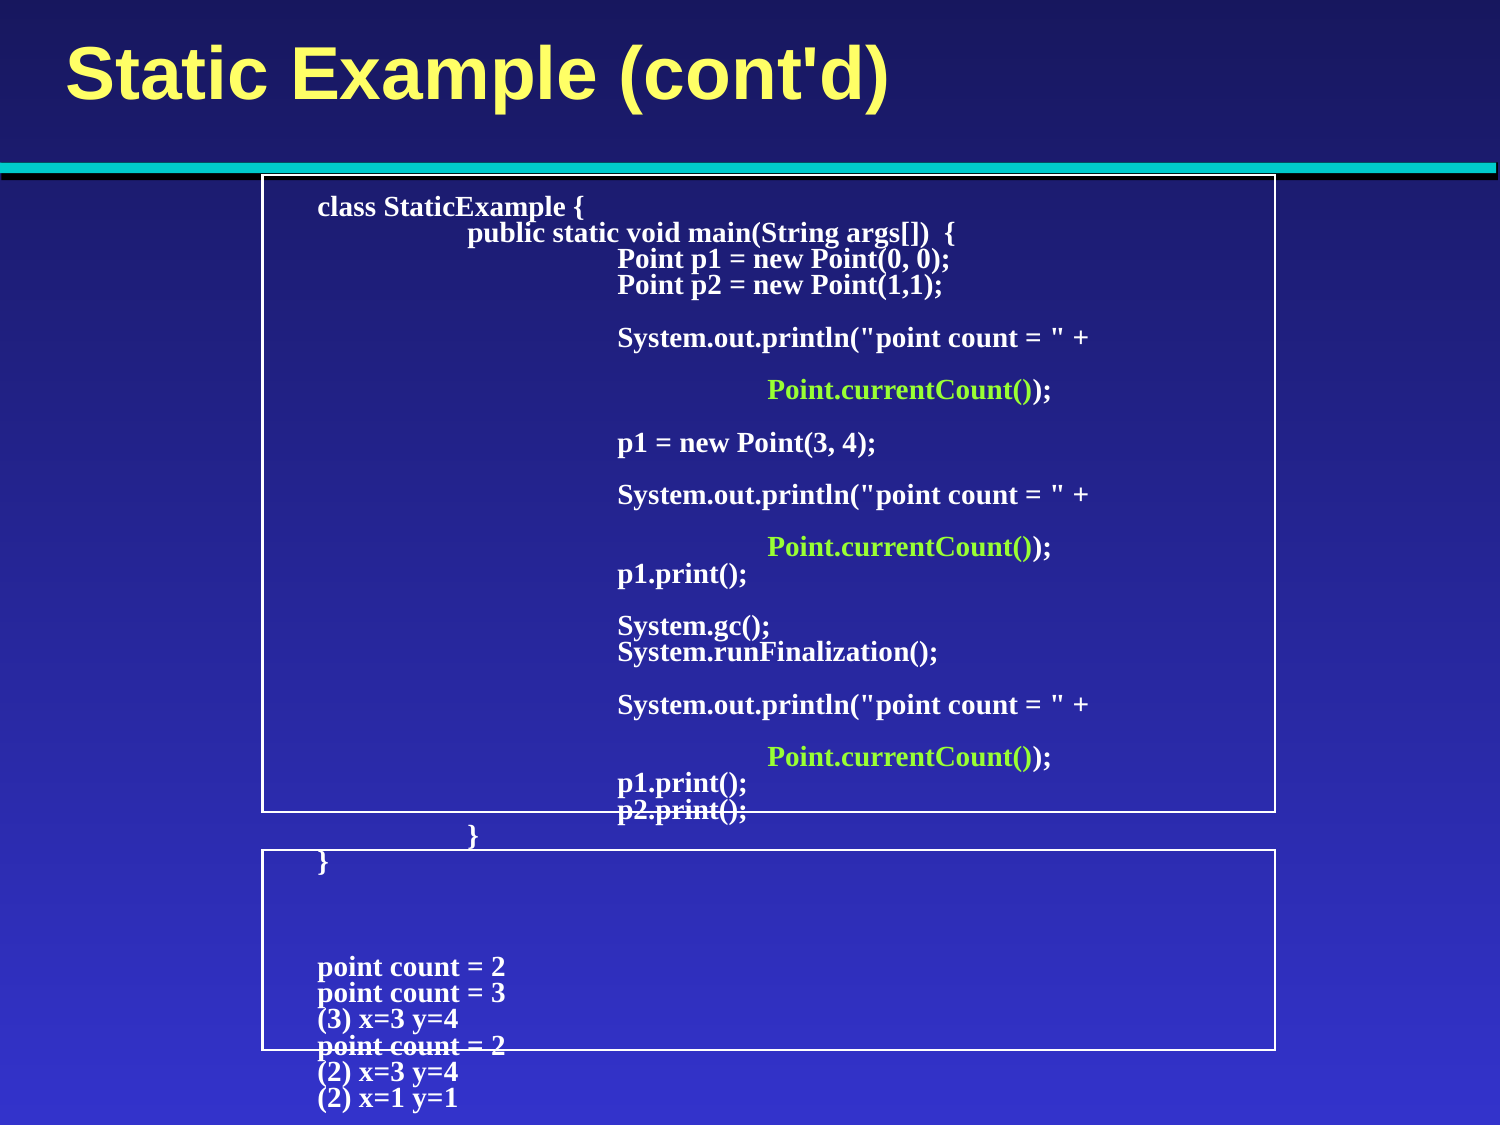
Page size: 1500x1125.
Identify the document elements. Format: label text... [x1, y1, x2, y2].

text_box [262, 849, 1275, 1050]
list class StaticExample { public static void main(String args[]) { Point p1 = new Point(0, 0); Point p2 = new Point(1,1); System.out.println("point count = " + Point.currentCount()); p1 = new Point(3, 4); System.out.println("point count = " + Point.currentCount()); p1.print(); System.gc(); System.runFinalization(); System.out.println("point count = " + Point.currentCount()); p1.print(); p2.print(); } } point count = 2 point count = 3 (3) x=3 y=4 point count = 2 (2) x=3 y=4 (2) x=1 y=1 [50, 187, 1450, 1075]
title Static Example (cont'd) [50, 29, 1450, 121]
text_box [262, 174, 1275, 813]
